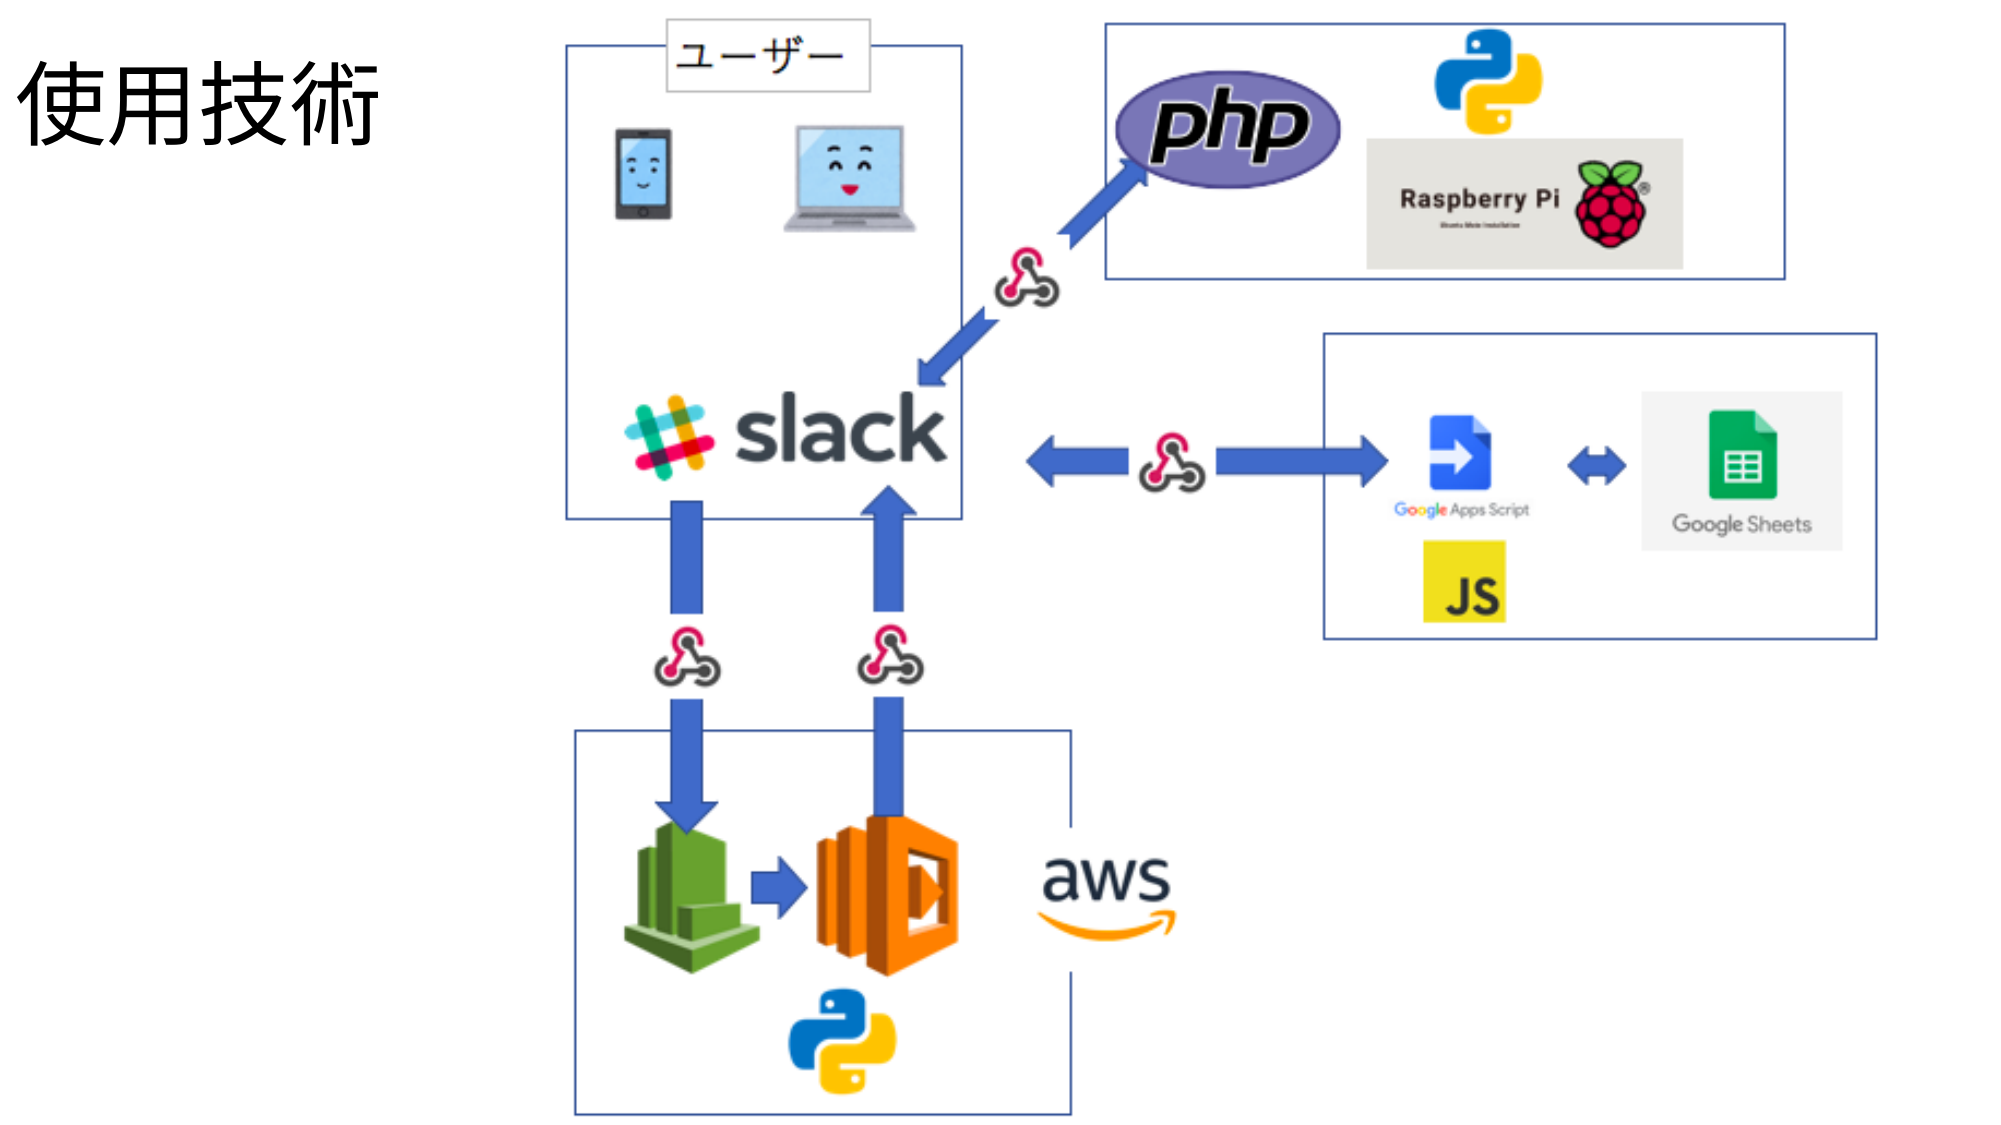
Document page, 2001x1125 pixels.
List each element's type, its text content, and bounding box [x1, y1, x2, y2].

title 使用技術 [0, 0, 1725, 218]
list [553, 6, 1889, 1125]
